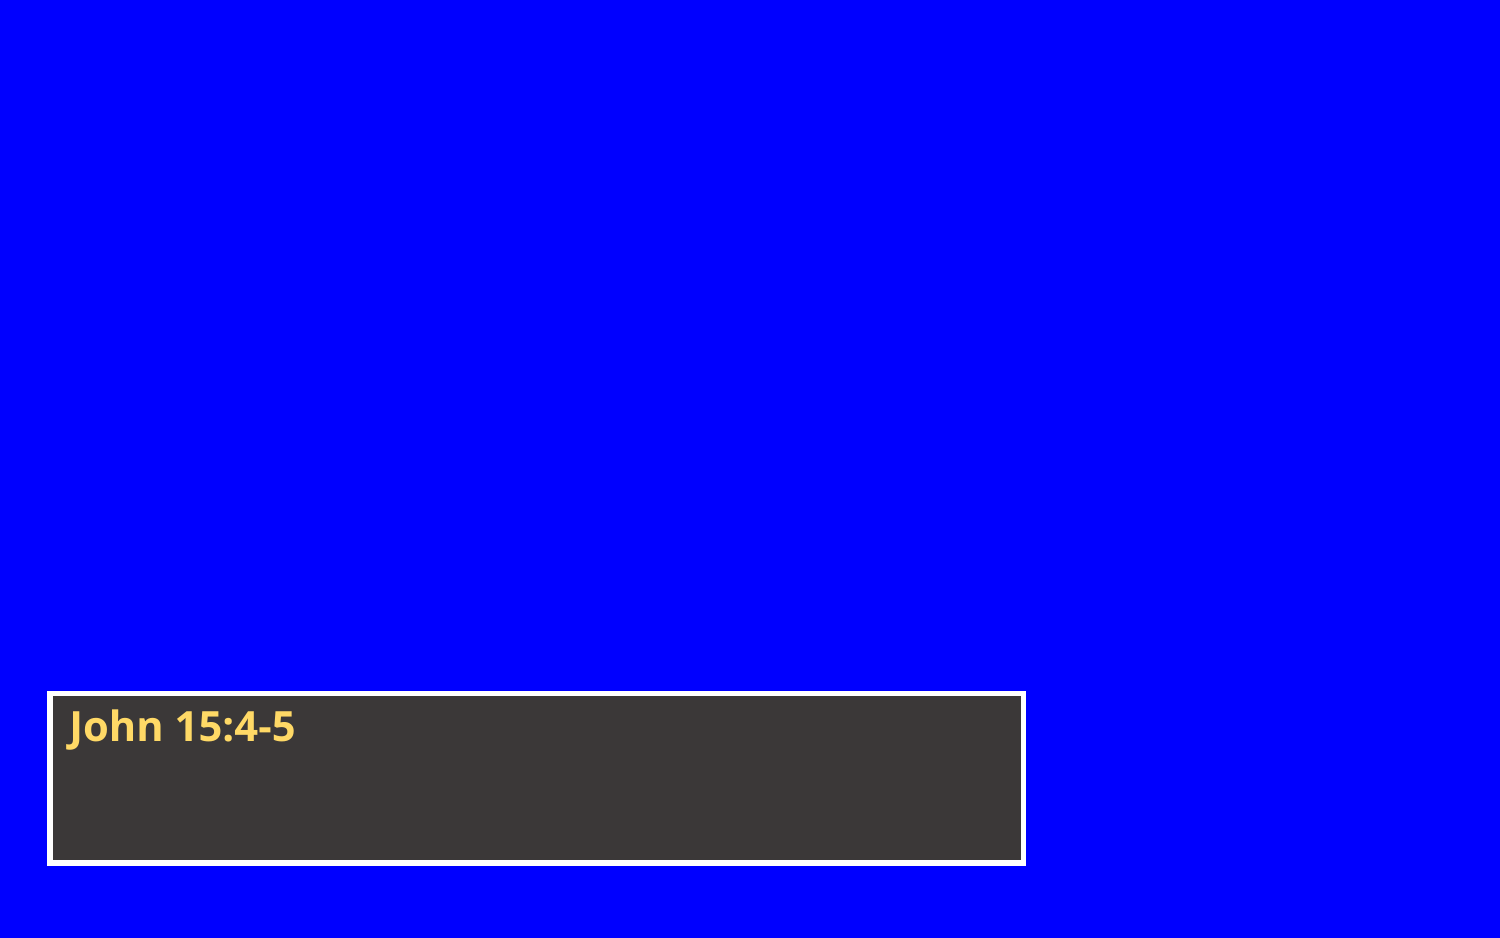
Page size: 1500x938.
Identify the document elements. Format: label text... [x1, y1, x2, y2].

text_box John 15:4-5 .. ye abide in me. [50, 693, 1024, 863]
